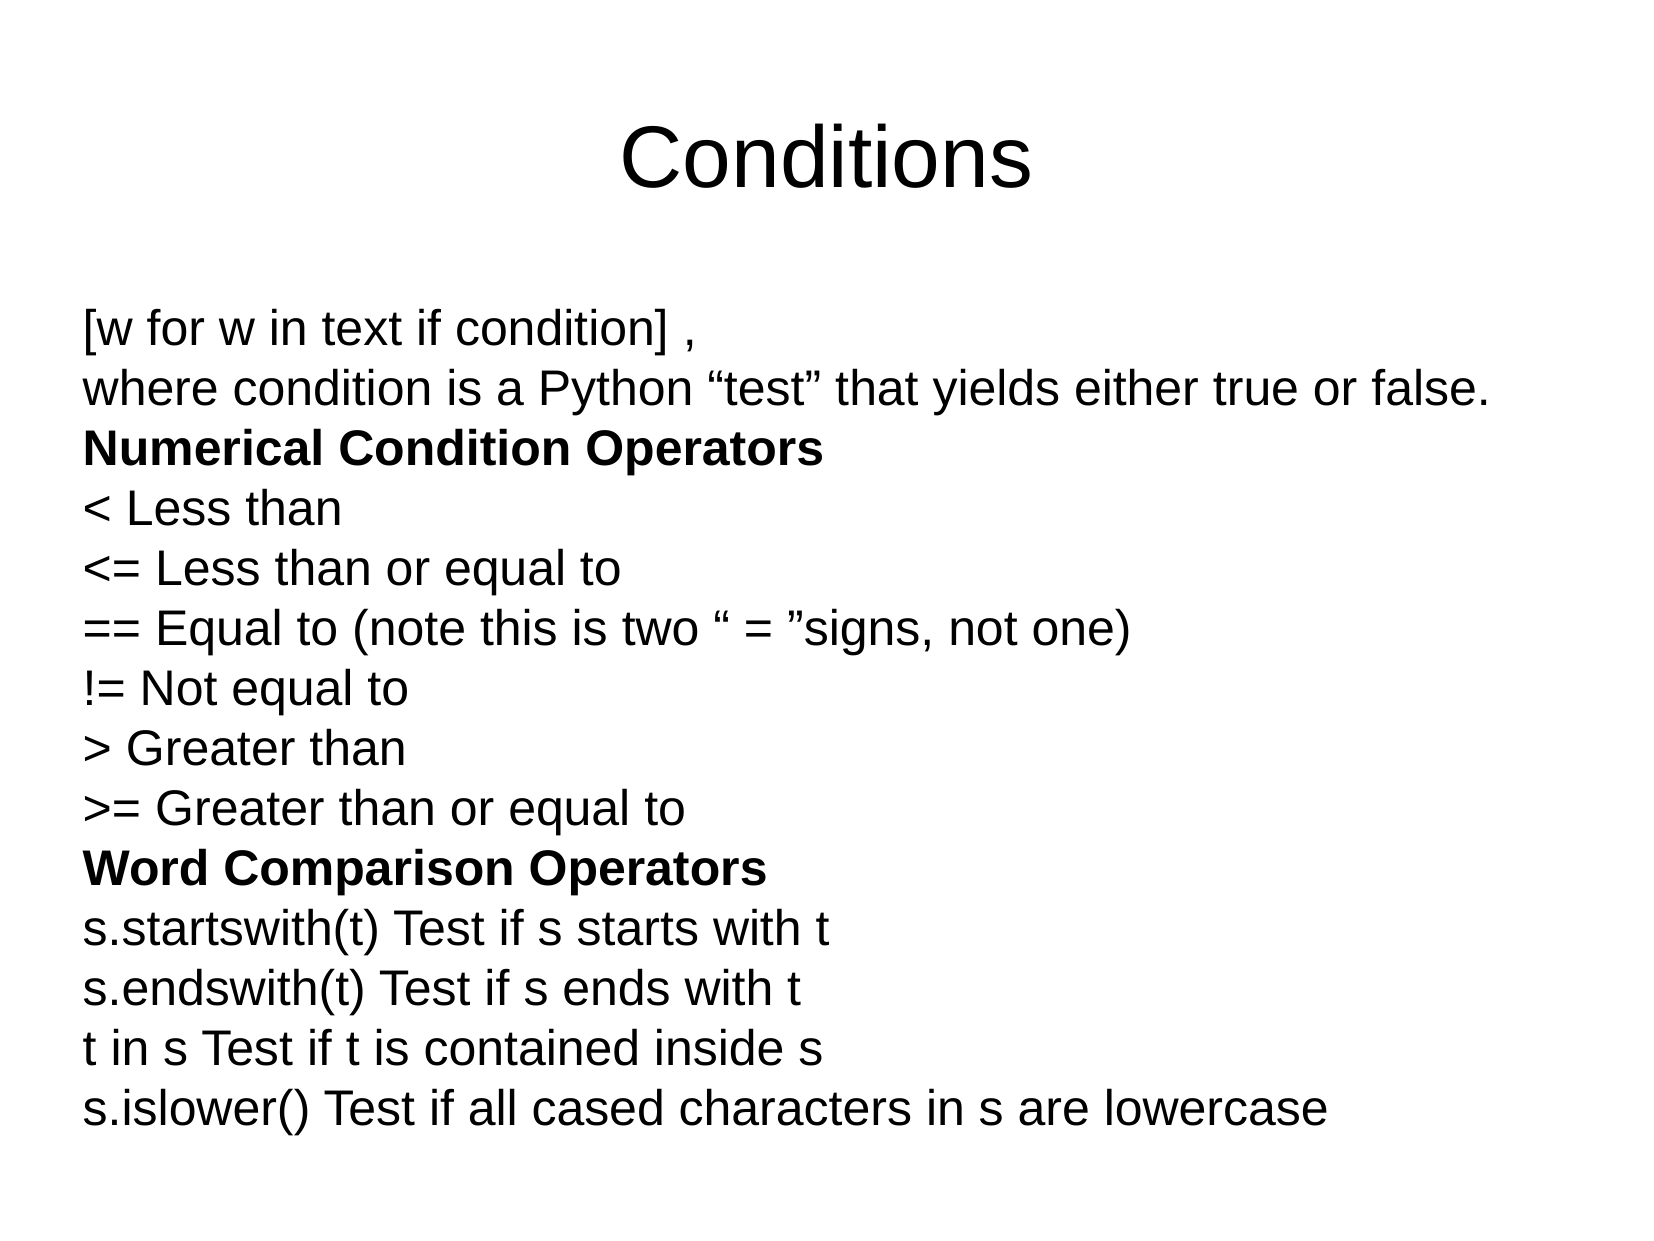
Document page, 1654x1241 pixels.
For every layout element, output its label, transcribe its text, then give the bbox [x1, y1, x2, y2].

text_box Conditions [82, 49, 1571, 257]
text_box [w for w in text if condition] , where condition is a Python “test” that yields either true or false. Numerical Condition Operators < Less than <= Less than or equal to == Equal to (note this is two “ = ”signs, not one) != Not equal to > Greater than >= Greater than or equal to Word Comparison Operators s.startswith(t) Test if s starts with t s.endswith(t) Test if s ends with t t in s Test if t is contained inside s s.islower() Test if all cased characters in s are lowercase [82, 295, 1571, 1004]
